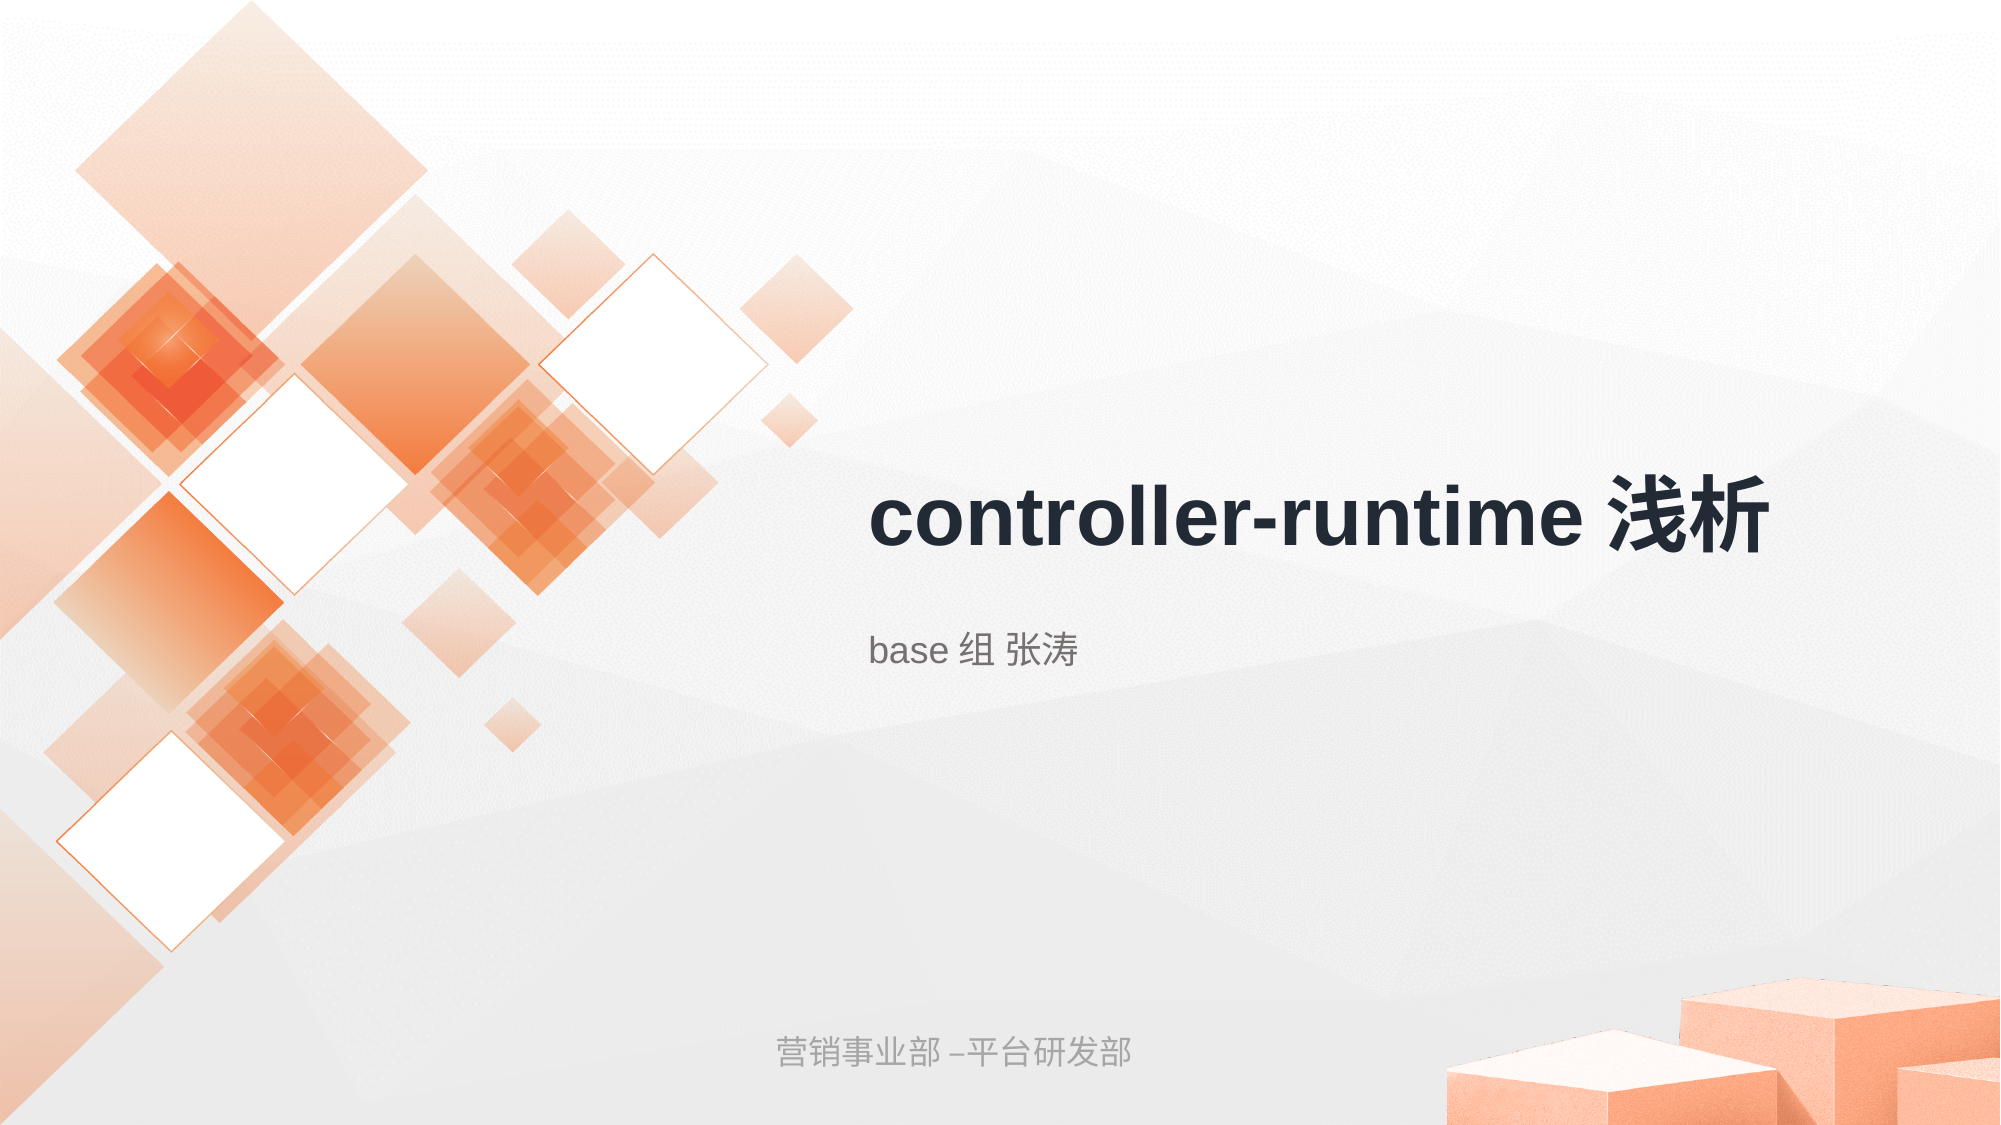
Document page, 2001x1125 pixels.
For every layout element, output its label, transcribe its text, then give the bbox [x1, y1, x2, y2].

picture [0, 0, 854, 1125]
list base组 张涛 [853, 606, 1935, 696]
text_box 营销事业部 –平台研发部 [760, 1024, 1148, 1079]
picture [1447, 977, 2000, 1125]
list controller-runtime浅析 [853, 443, 1935, 593]
